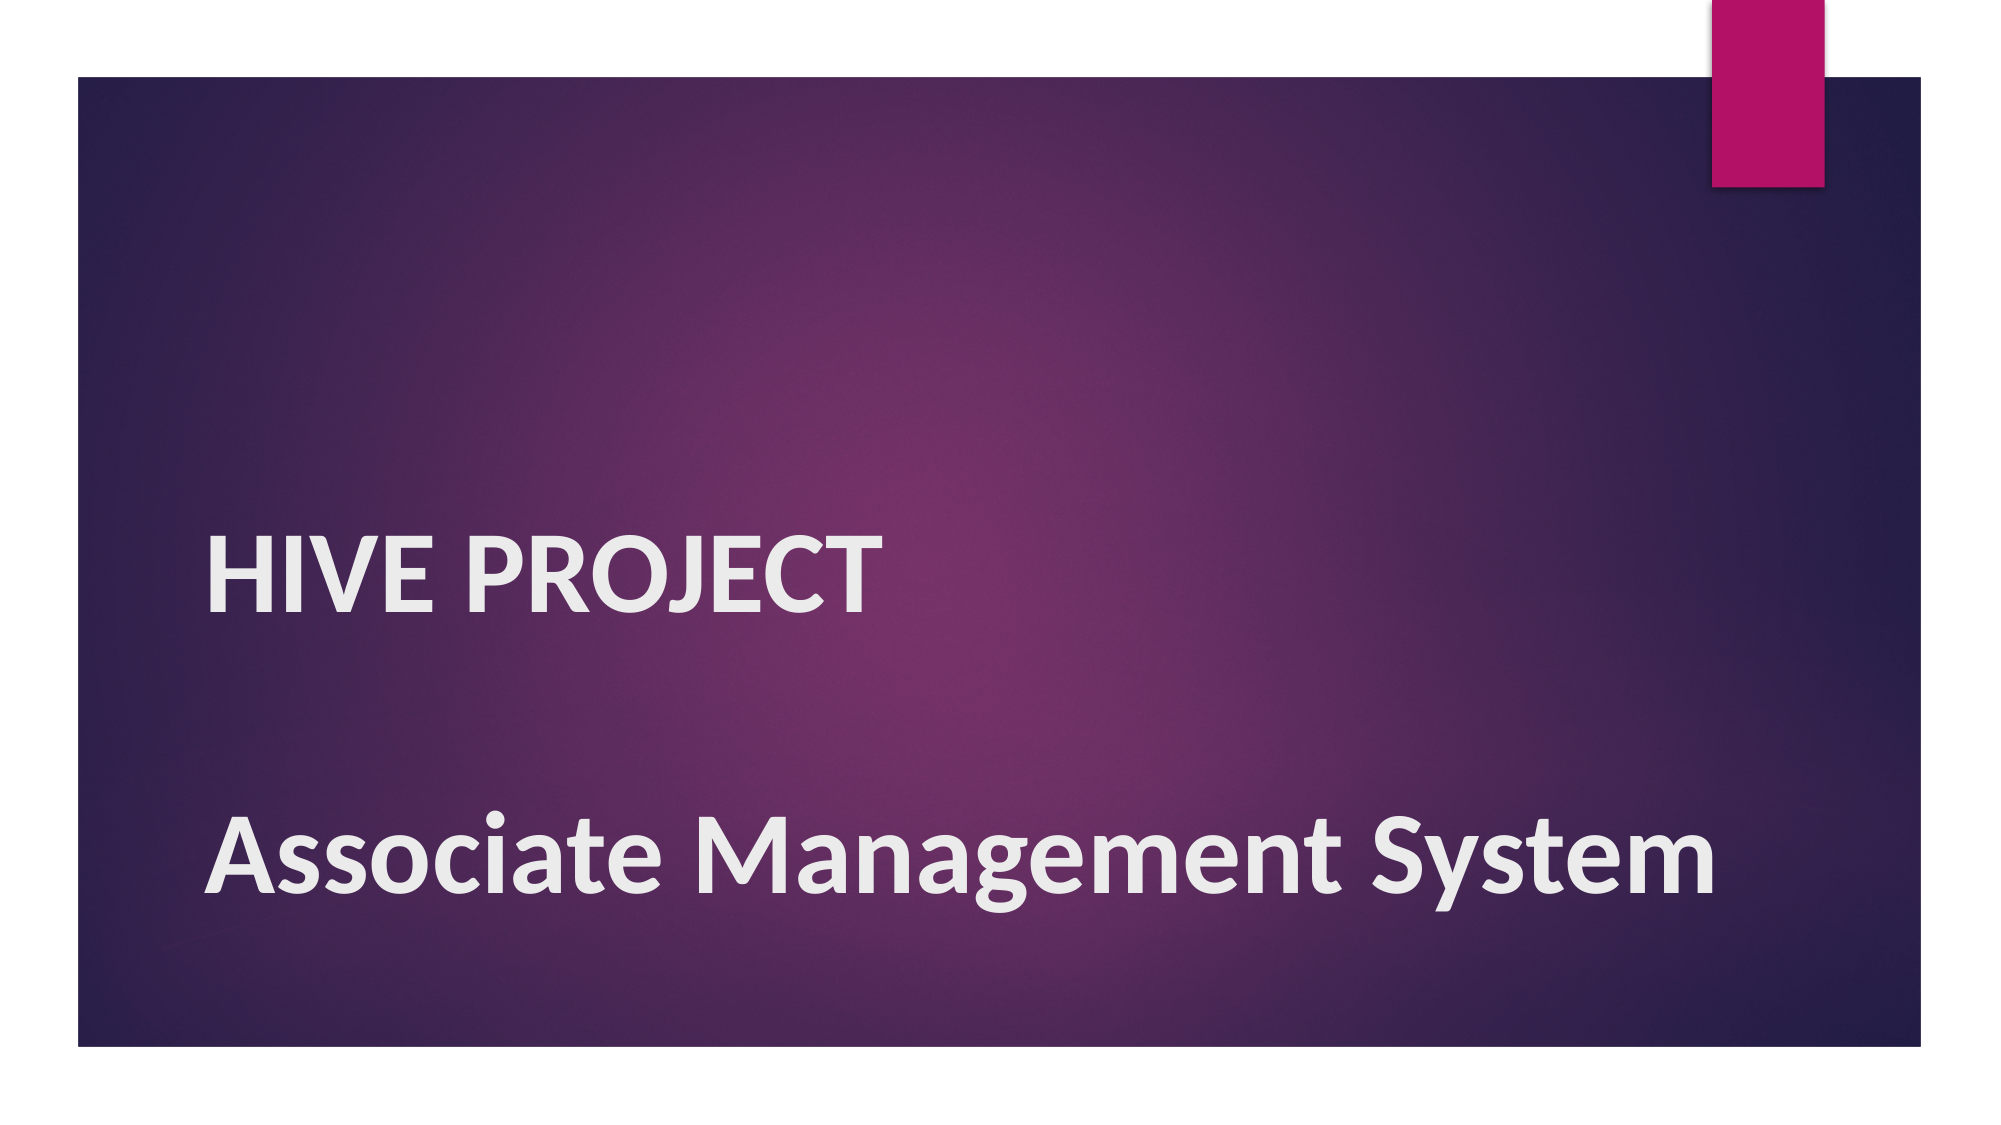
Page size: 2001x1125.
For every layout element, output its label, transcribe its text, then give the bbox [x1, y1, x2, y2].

subtitle [189, 783, 1638, 925]
title HIVE PROJECT Associate Management System [189, 485, 1868, 925]
